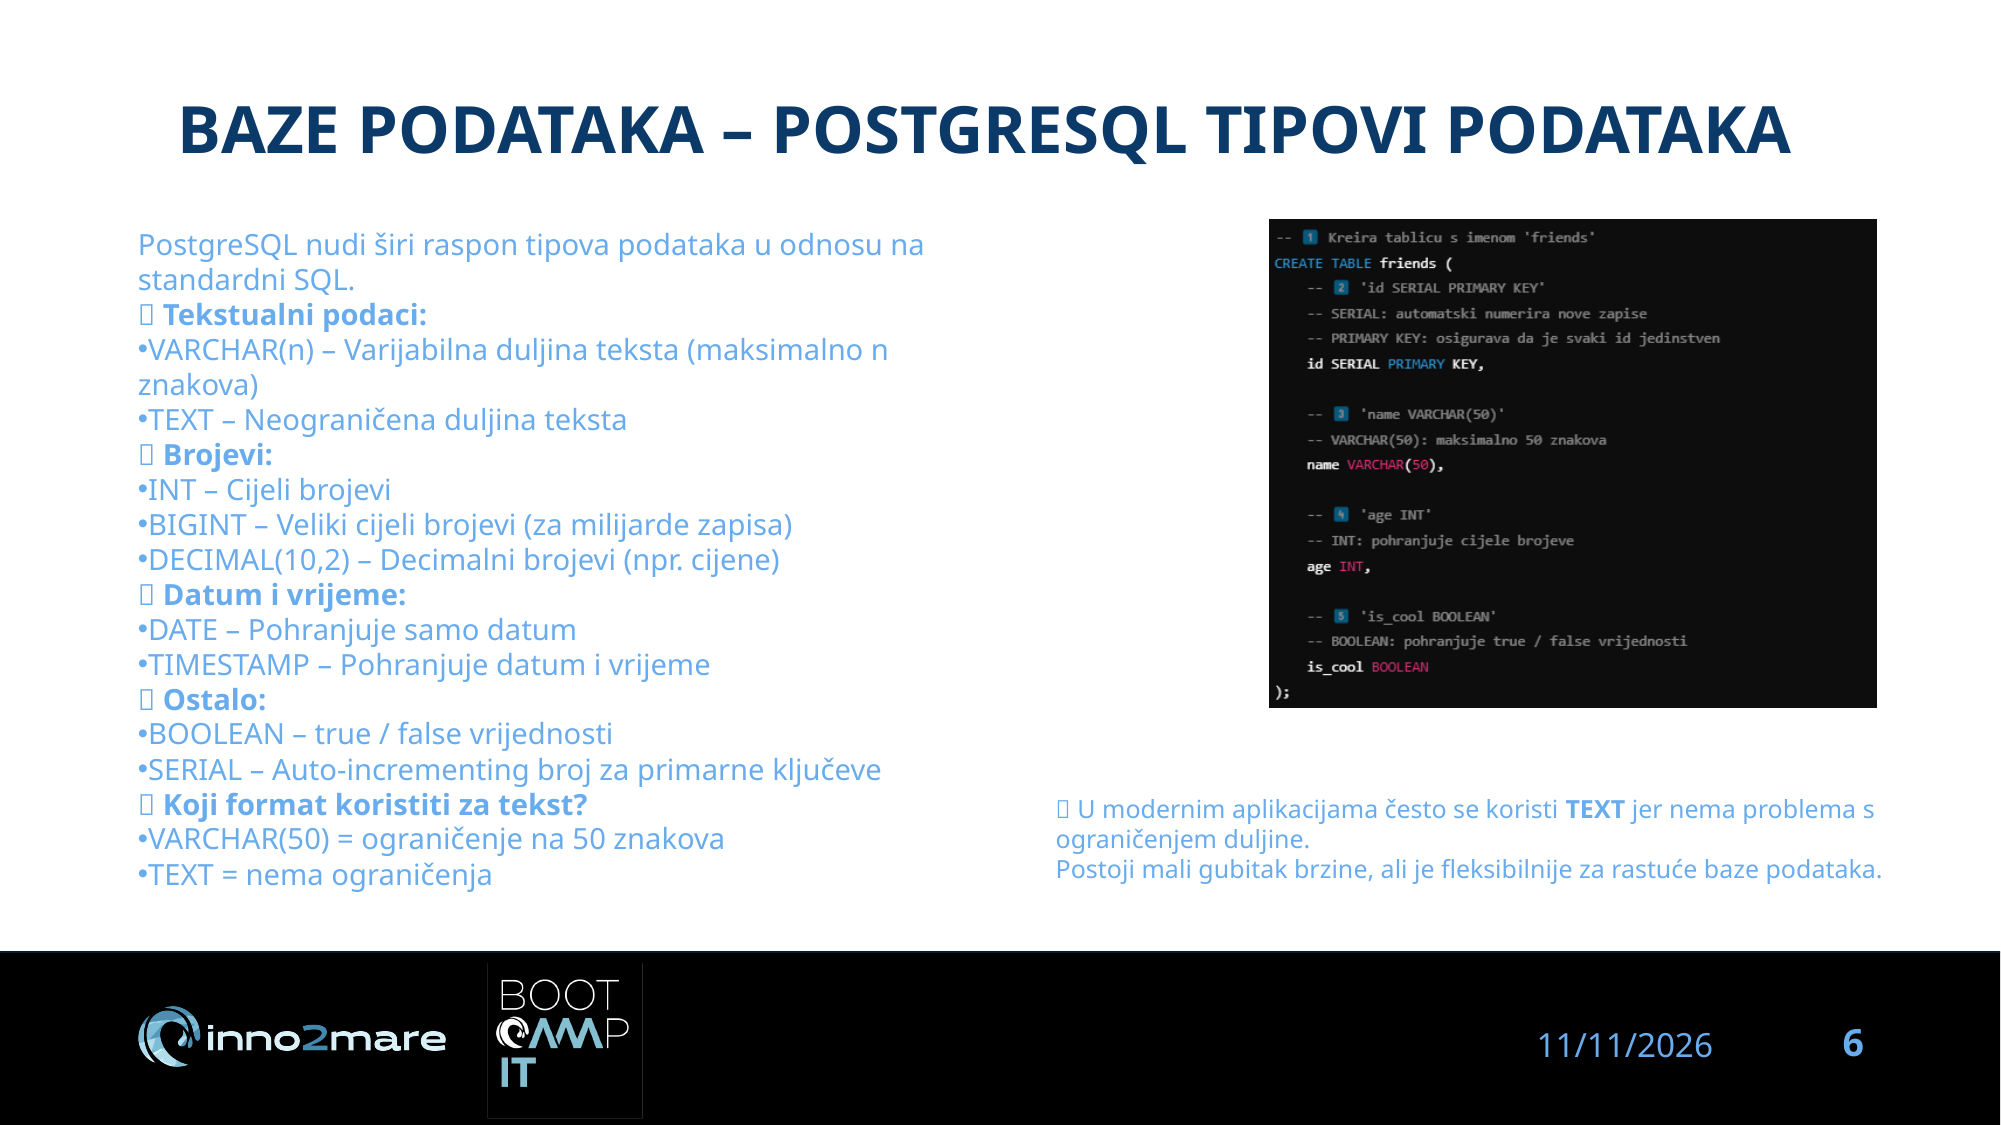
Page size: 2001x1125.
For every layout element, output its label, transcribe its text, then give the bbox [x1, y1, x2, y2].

picture [1269, 219, 1877, 708]
text_box 💡 U modernim aplikacijama često se koristi TEXT jer nema problema s ograničenjem duljine. Postoji mali gubitak brzine, ali je fleksibilnije za rastuće baze podataka. [1040, 785, 2000, 891]
text_box Baze podataka – PostgreSQL tipovi podataka [162, 62, 1888, 203]
picture [138, 957, 690, 1124]
text_box PostgreSQL nudi širi raspon tipova podataka u odnosu na standardni SQL. 🔹 Tekstualni podaci: VARCHAR(n) – Varijabilna duljina teksta (maksimalno n znakova) TEXT – Neograničena duljina teksta 🔹 Brojevi: INT – Cijeli brojevi BIGINT – Veliki cijeli brojevi (za milijarde zapisa) DECIMAL(10,2) – Decimalni brojevi (npr. cijene) 🔹 Datum i vrijeme: DATE – Pohranjuje samo datum TIMESTAMP – Pohranjuje datum i vrijeme 🔹 Ostalo: BOOLEAN – true / false vrijednosti SERIAL – Auto-incrementing broj za primarne ključeve 📌 Koji format koristiti za tekst? VARCHAR(50) = ograničenje na 50 znakova TEXT = nema ograničenja [123, 219, 986, 899]
